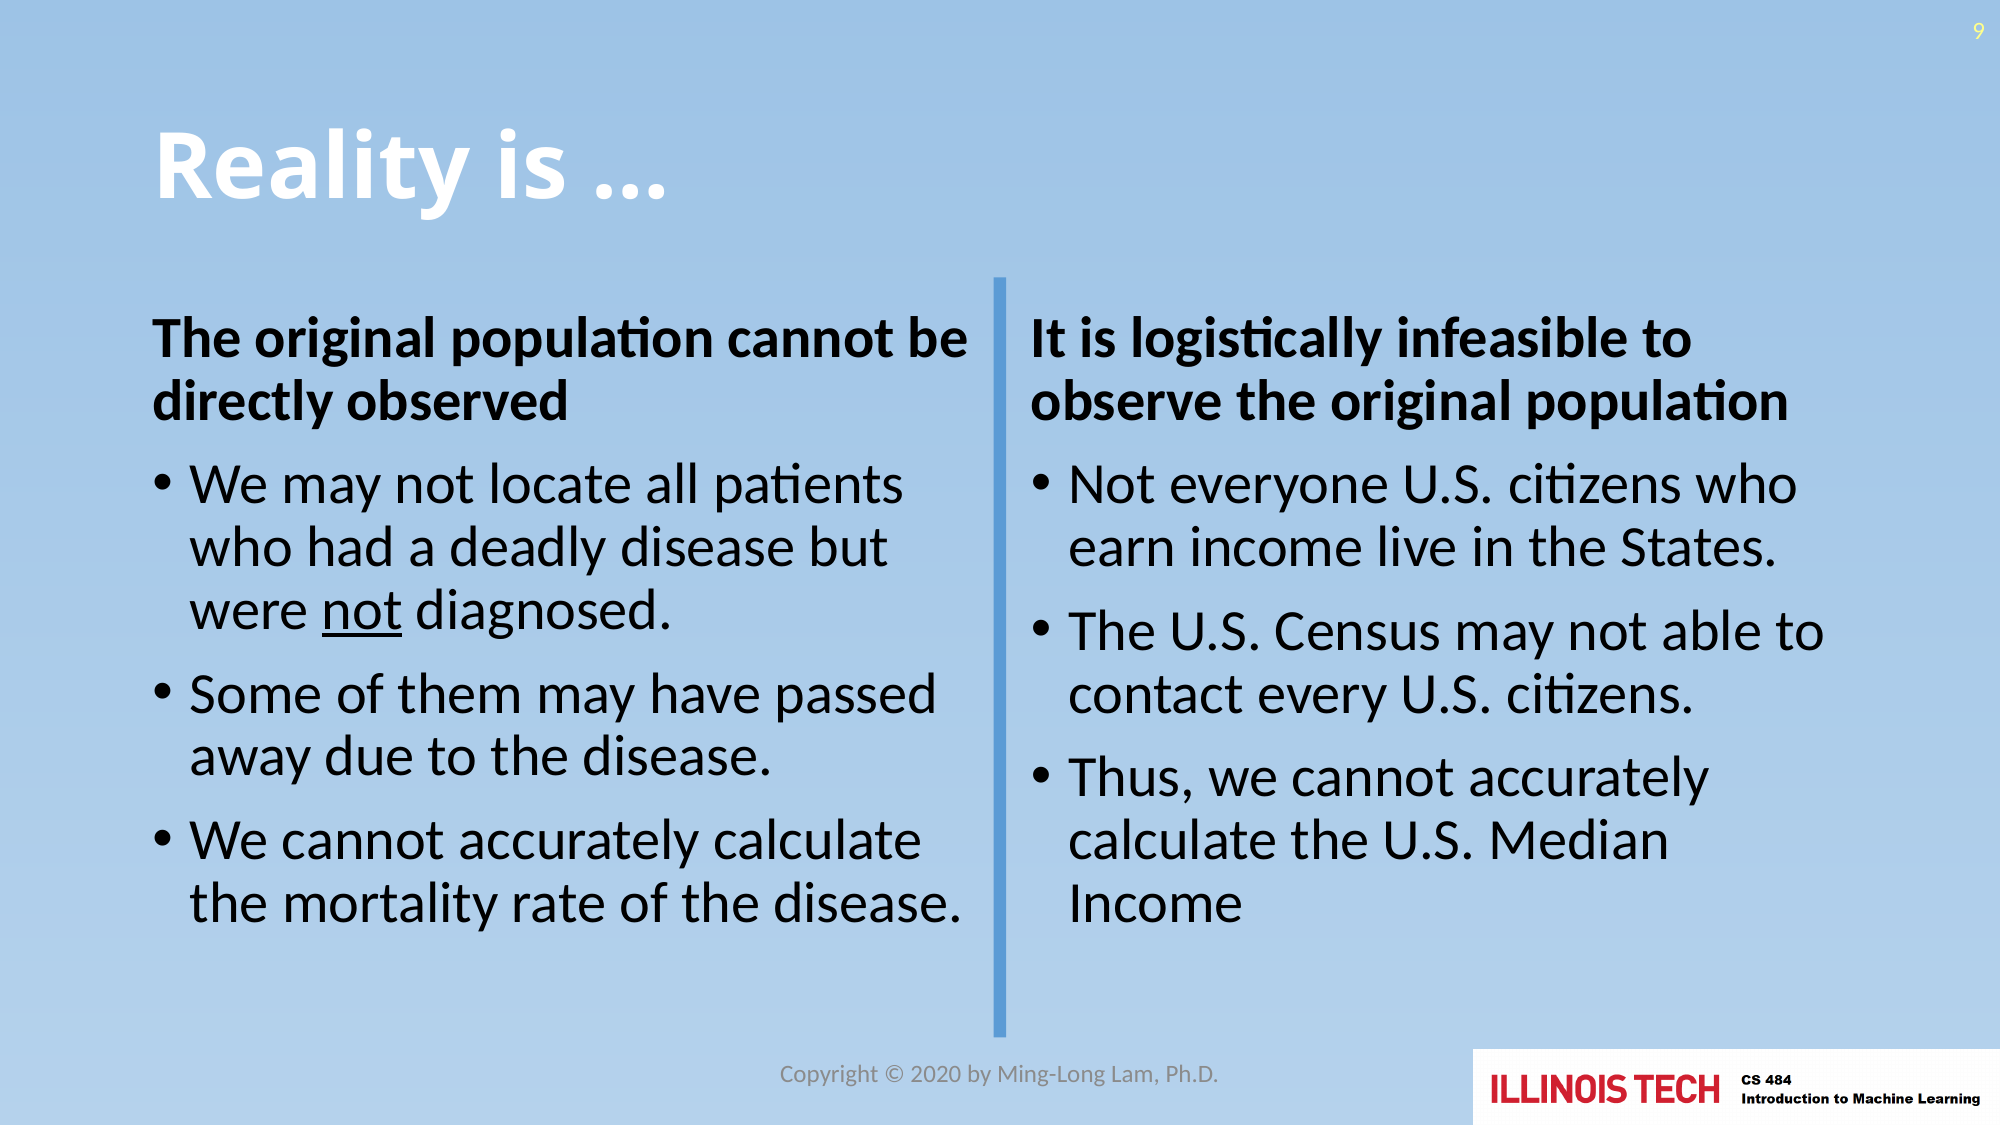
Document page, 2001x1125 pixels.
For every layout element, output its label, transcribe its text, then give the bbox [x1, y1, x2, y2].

title Reality is … [137, 59, 1863, 278]
slide_number 9 [1550, 0, 2000, 60]
footer Copyright © 2020 by Ming-Long Lam, Ph.D. [662, 1042, 1338, 1103]
text_box It is logistically infeasible to observe the original population Not everyone U.S. citizens who earn income live in the States. The U.S. Census may not able to contact every U.S. citizens. Thus, we cannot accurately calculate the U.S. Median Income [1015, 299, 1863, 1014]
list The original population cannot be directly observed We may not locate all patients who had a deadly disease but were not diagnosed. Some of them may have passed away due to the disease. We cannot accurately calculate the mortality rate of the disease. [137, 299, 985, 1014]
picture [1473, 1049, 2000, 1125]
